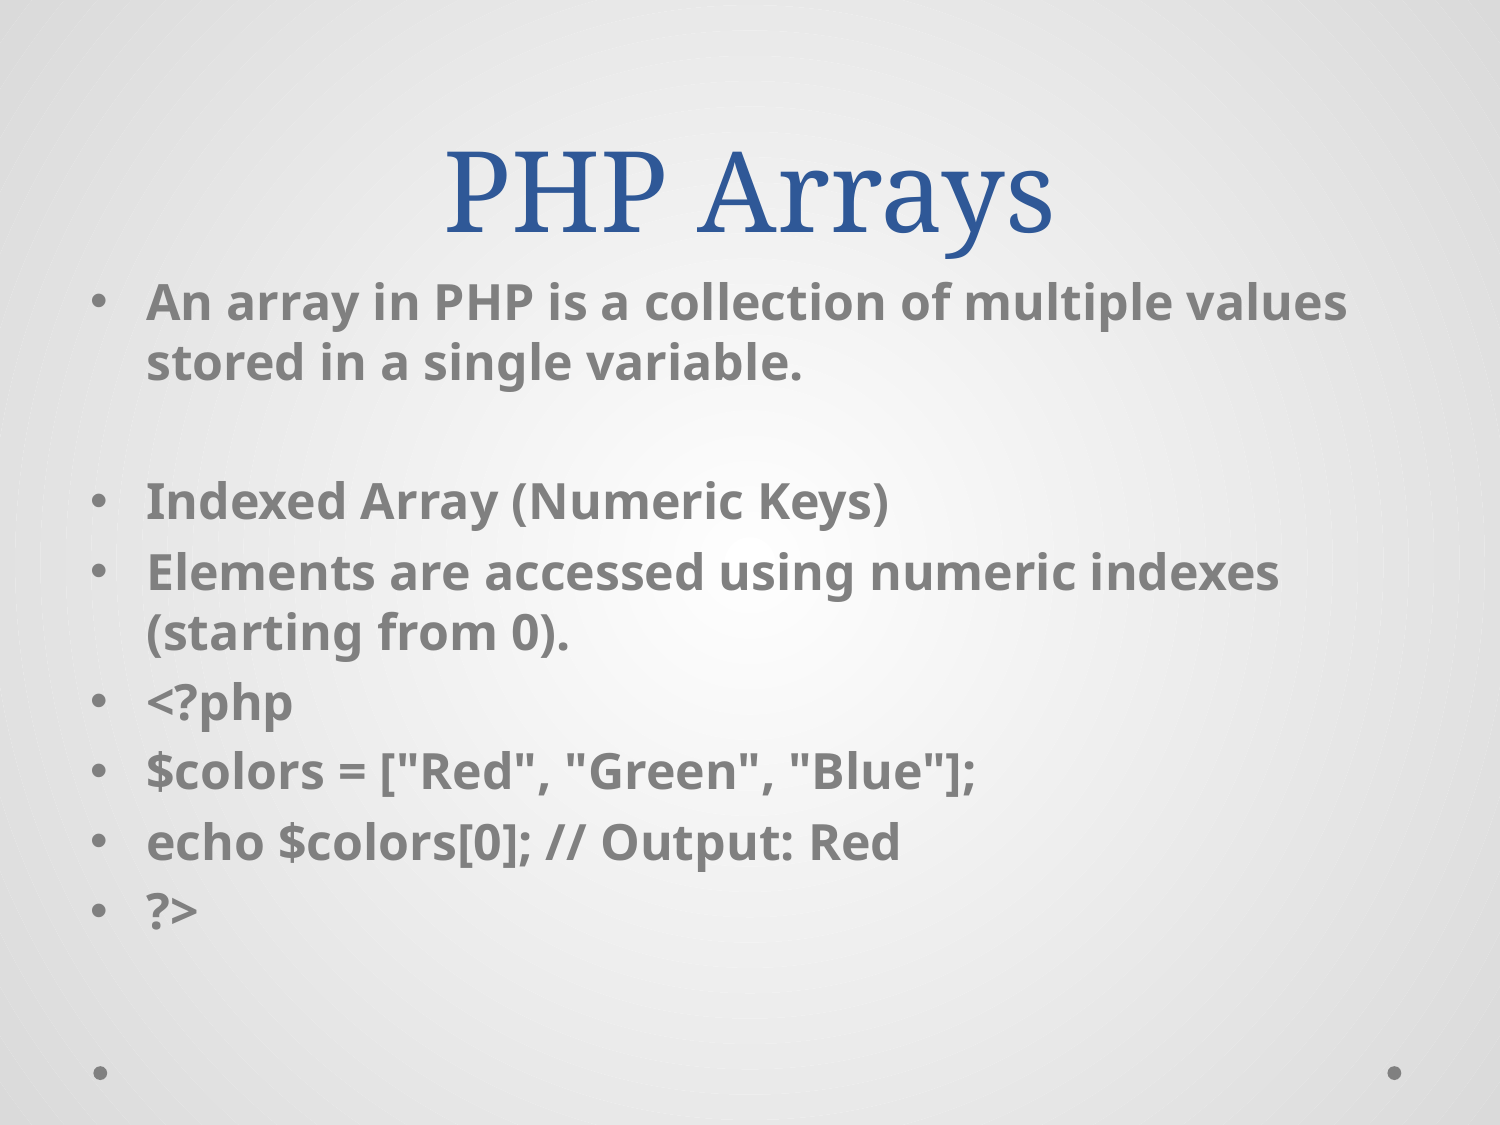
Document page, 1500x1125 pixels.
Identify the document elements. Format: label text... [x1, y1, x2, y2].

list An array in PHP is a collection of multiple values stored in a single variable. Indexed Array (Numeric Keys) Elements are accessed using numeric indexes (starting from 0). <?php $colors = ["Red", "Green", "Blue"]; echo $colors[0]; // Output: Red ?> [75, 262, 1425, 1005]
title PHP Arrays [75, 0, 1425, 262]
